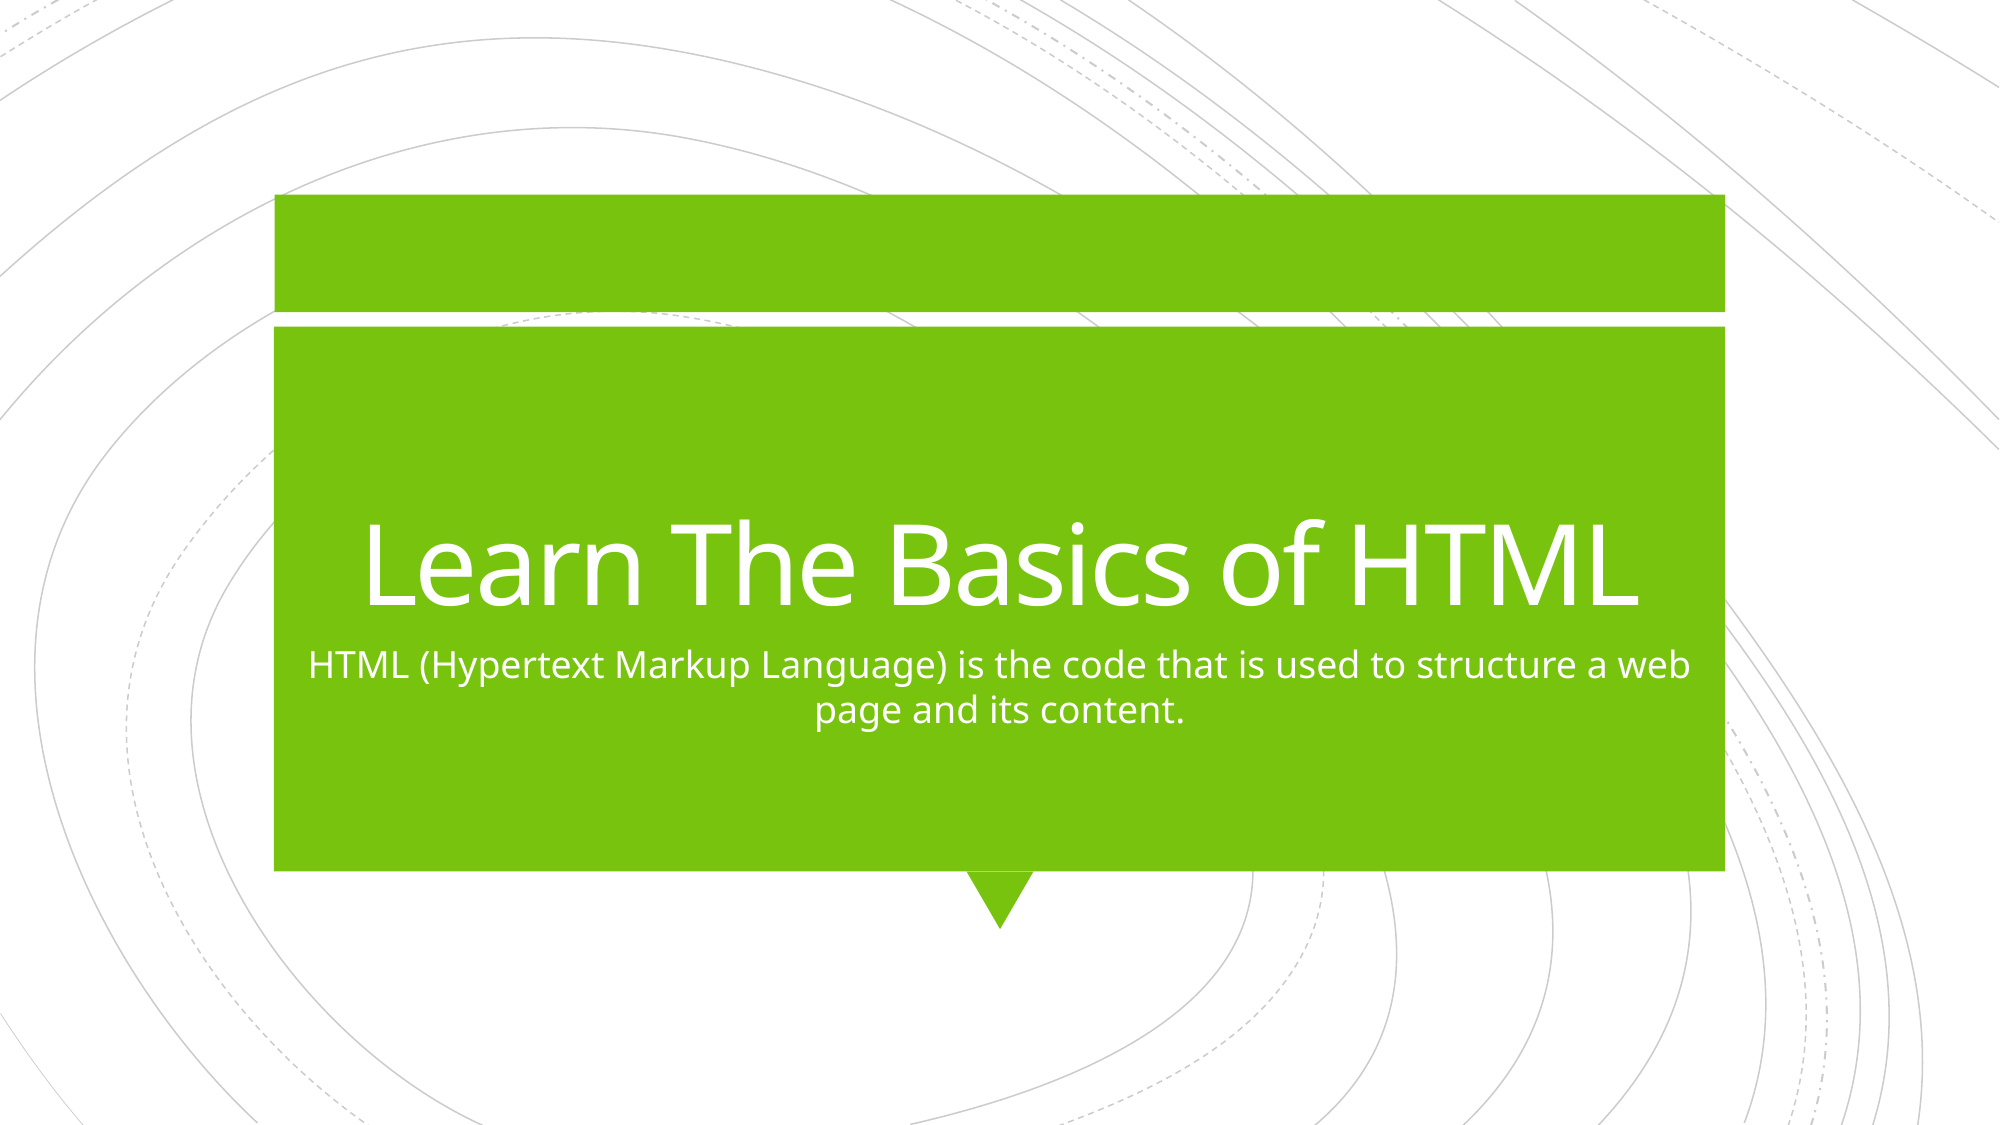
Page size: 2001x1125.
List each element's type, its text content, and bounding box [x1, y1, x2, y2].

title Learn The Basics of HTML [288, 340, 1713, 628]
subtitle HTML (Hypertext Markup Language) is the code that is used to structure a web page and its content. [288, 640, 1712, 858]
